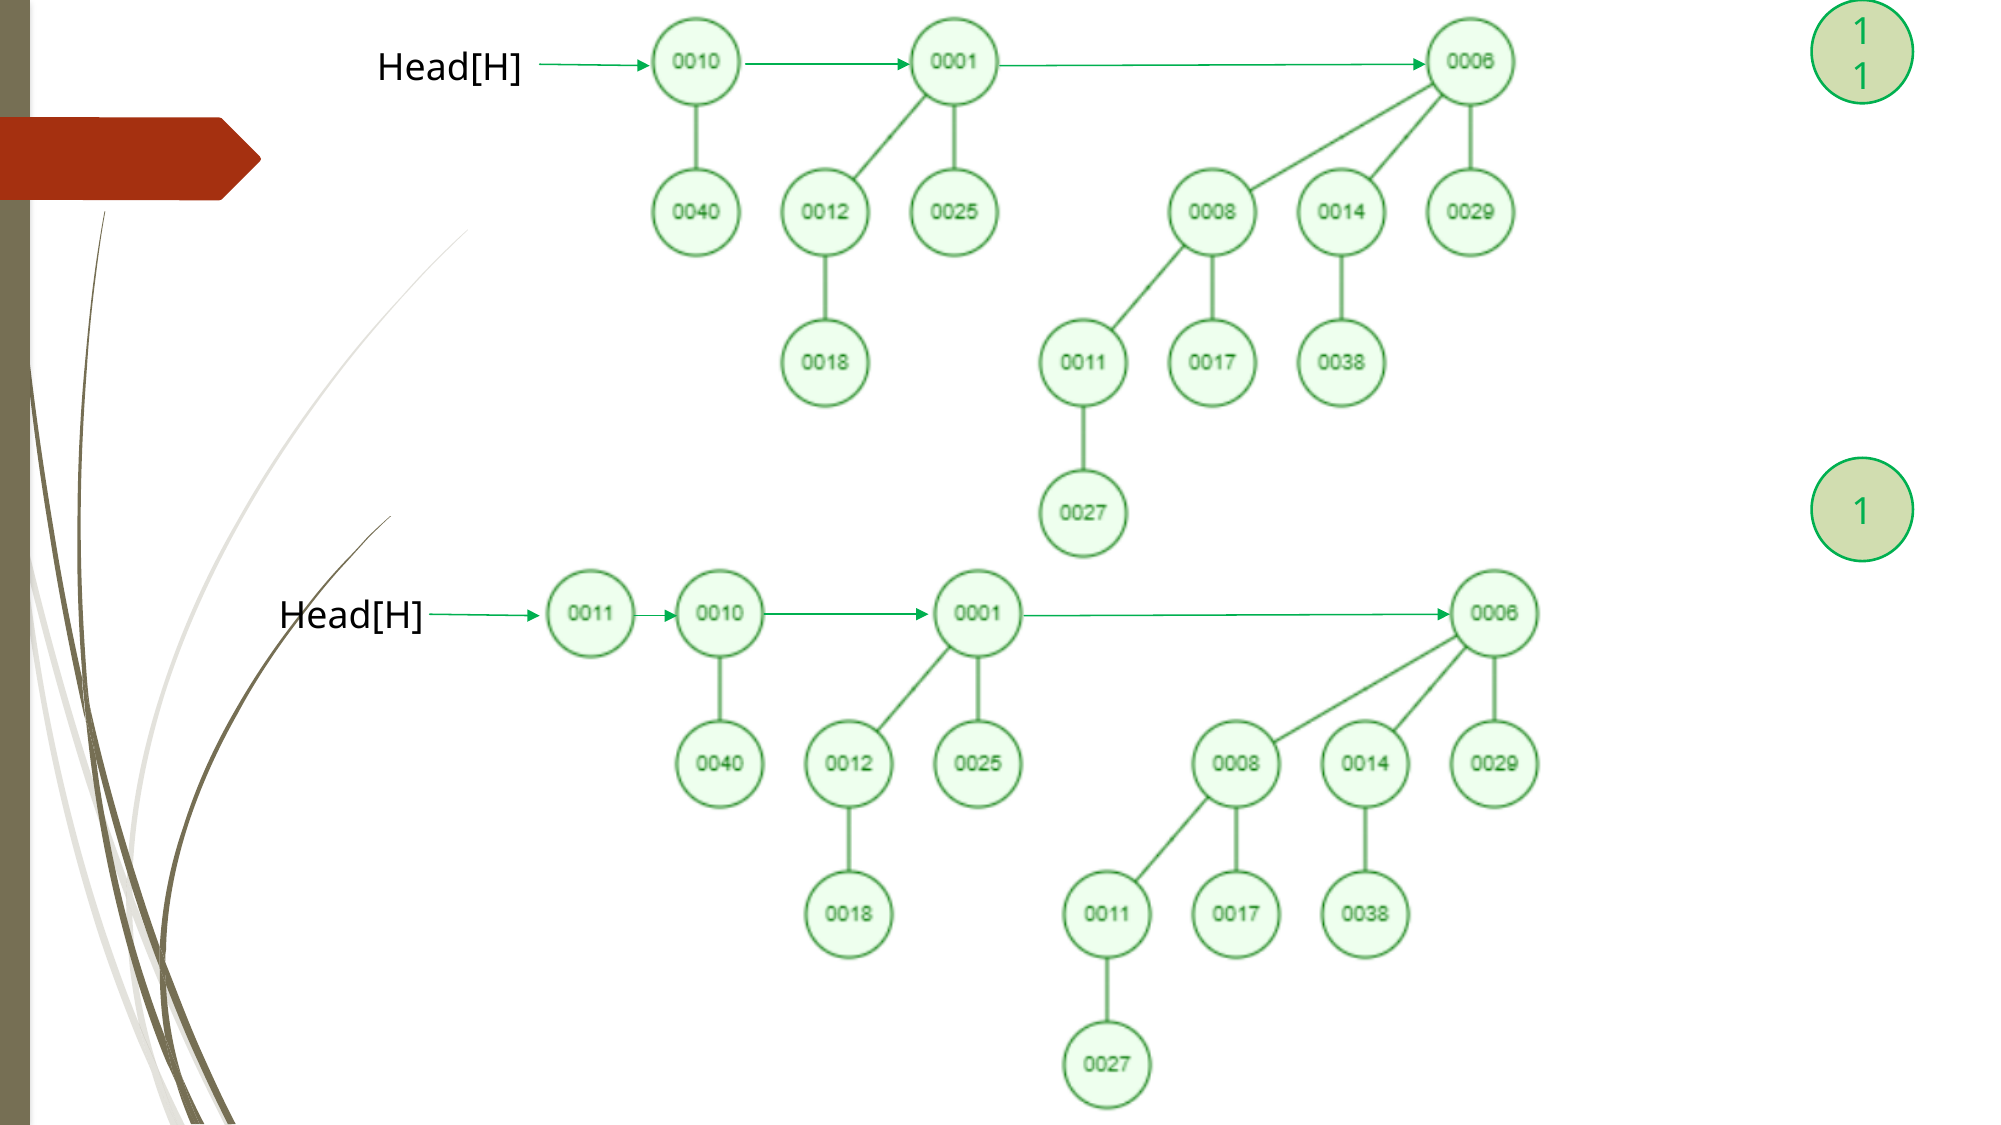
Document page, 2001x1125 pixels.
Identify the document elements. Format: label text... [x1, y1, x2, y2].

text_box Head[H] [362, 35, 538, 96]
text_box 11 [1810, 0, 1915, 105]
text_box 1 [1810, 456, 1915, 563]
text_box Head[H] [263, 583, 439, 644]
picture [539, 0, 1564, 1125]
